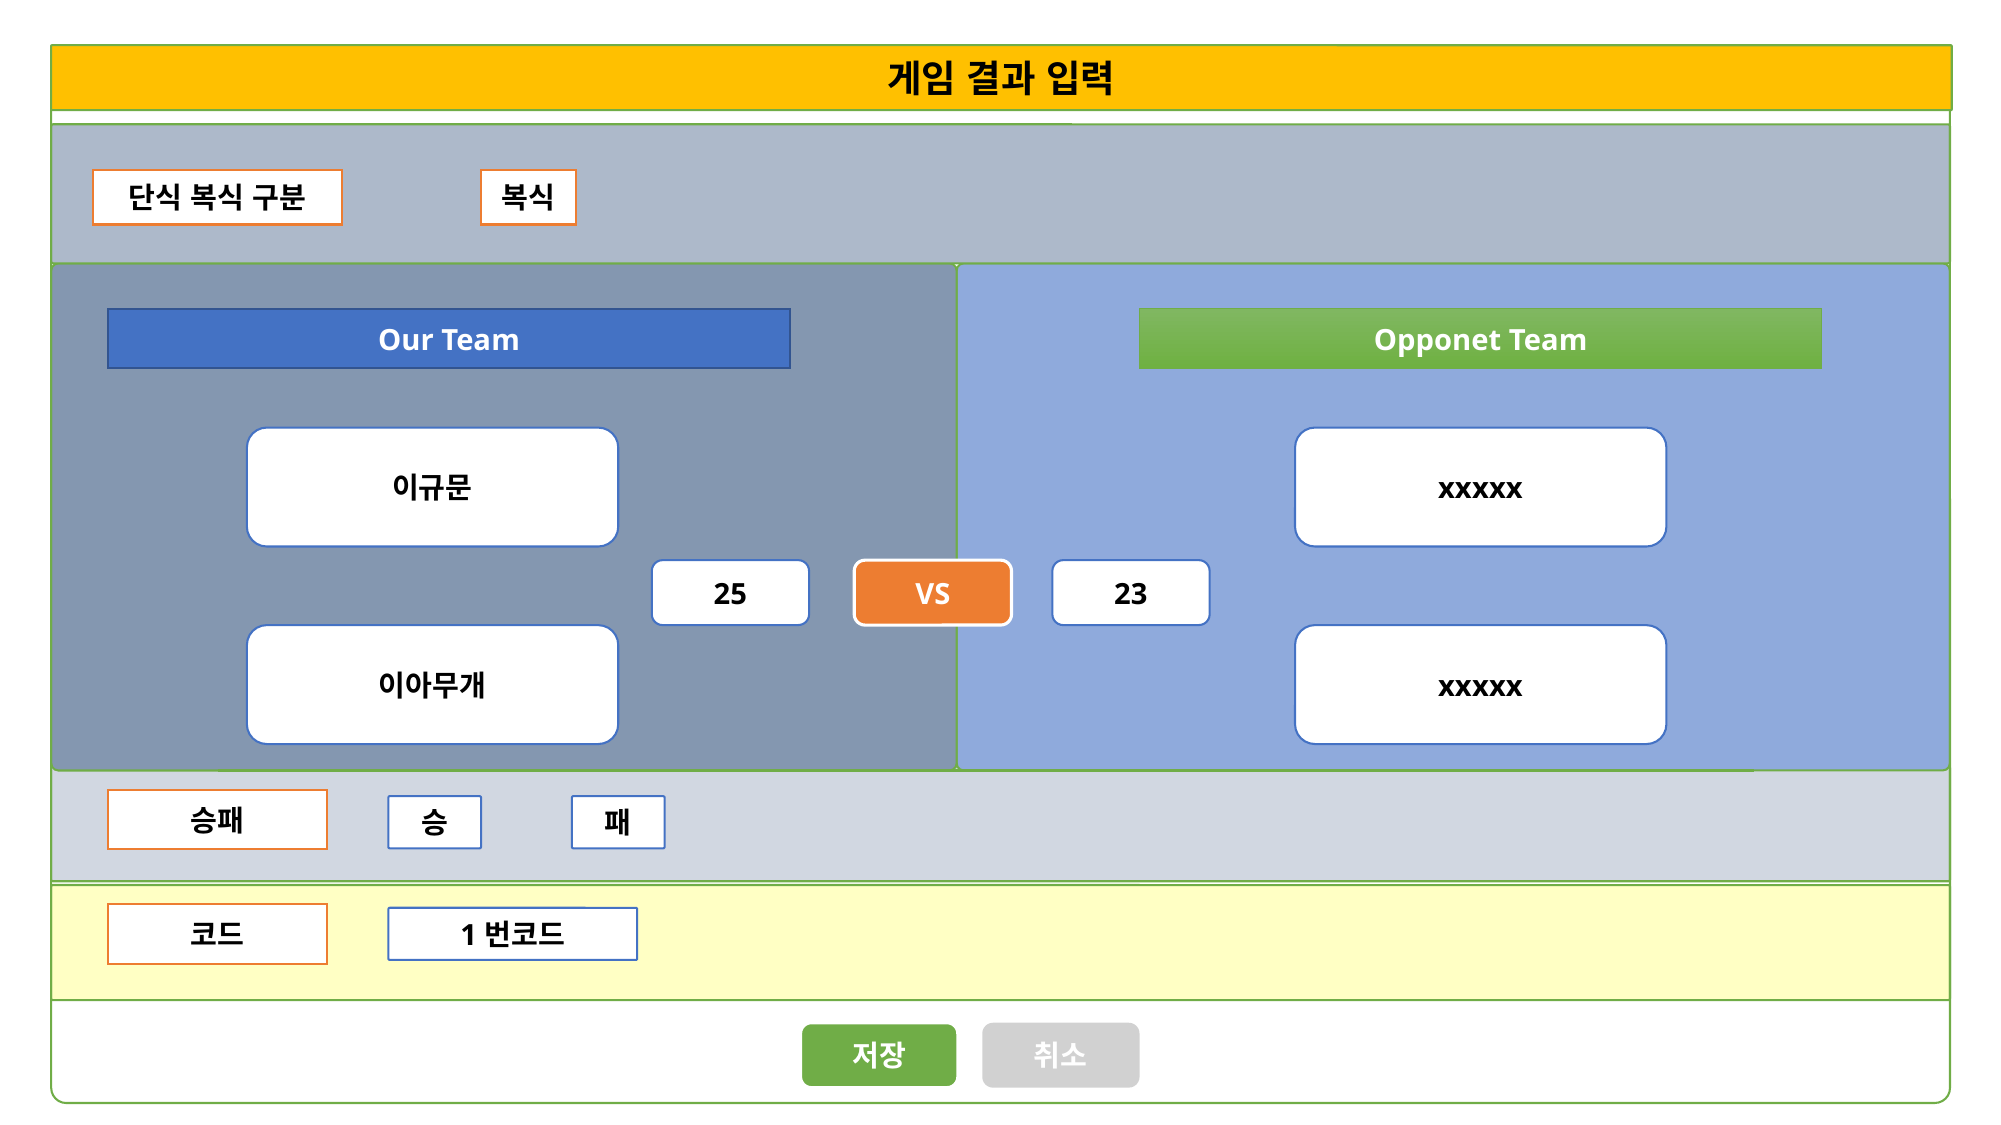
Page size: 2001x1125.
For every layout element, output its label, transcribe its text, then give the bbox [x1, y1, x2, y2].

text_box 취소 [982, 1022, 1140, 1088]
text_box 저장 [798, 1021, 960, 1090]
text_box 게임 결과 입력 [50, 44, 1953, 112]
text_box [50, 111, 1952, 1105]
